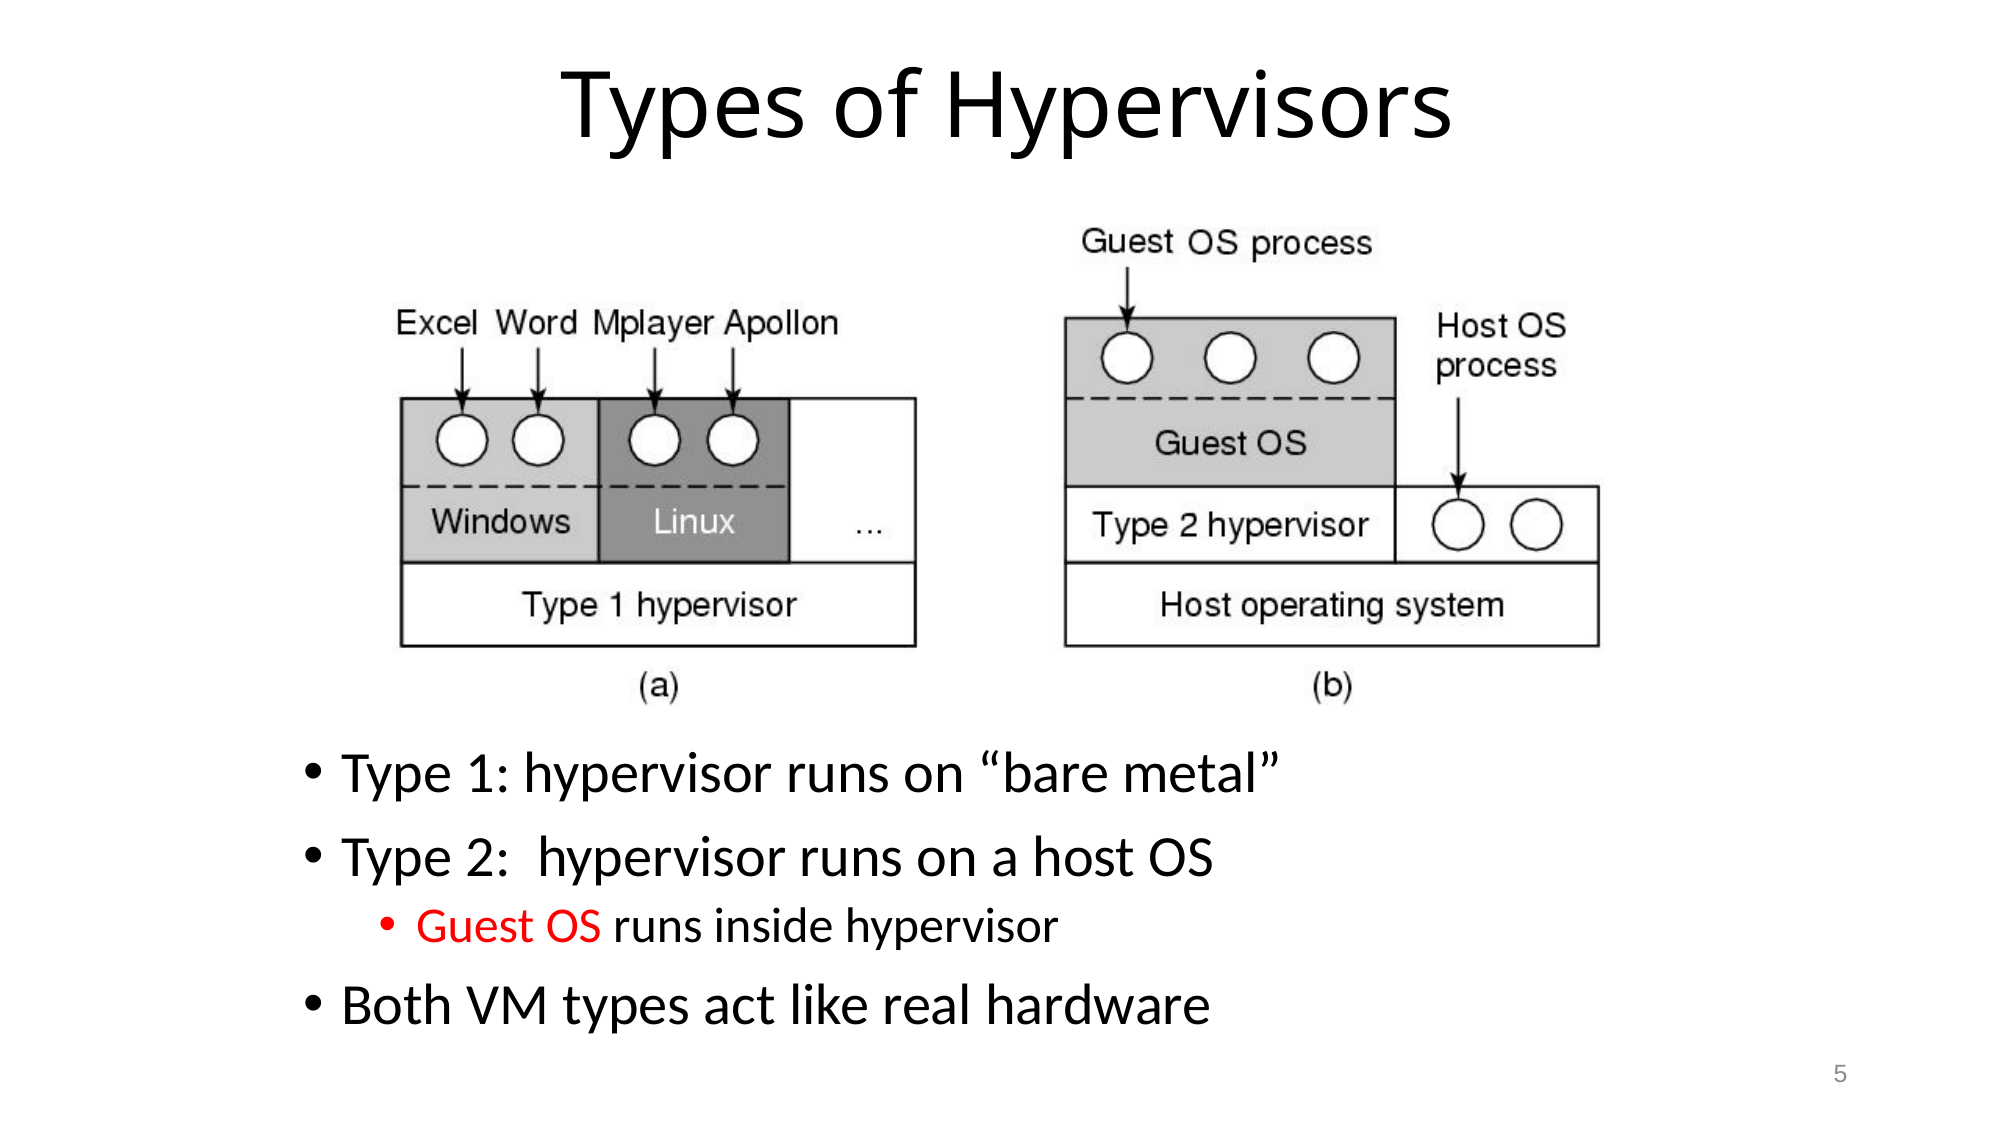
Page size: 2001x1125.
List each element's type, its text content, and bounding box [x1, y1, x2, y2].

slide_number 5 [1412, 1042, 1863, 1103]
list Type 1: hypervisor runs on “bare metal” Type 2: hypervisor runs on a host OS Guest OS runs inside hypervisor Both VM types act like real hardware [288, 734, 1712, 1073]
picture [392, 214, 1608, 706]
title Types of Hypervisors [145, 0, 1871, 218]
